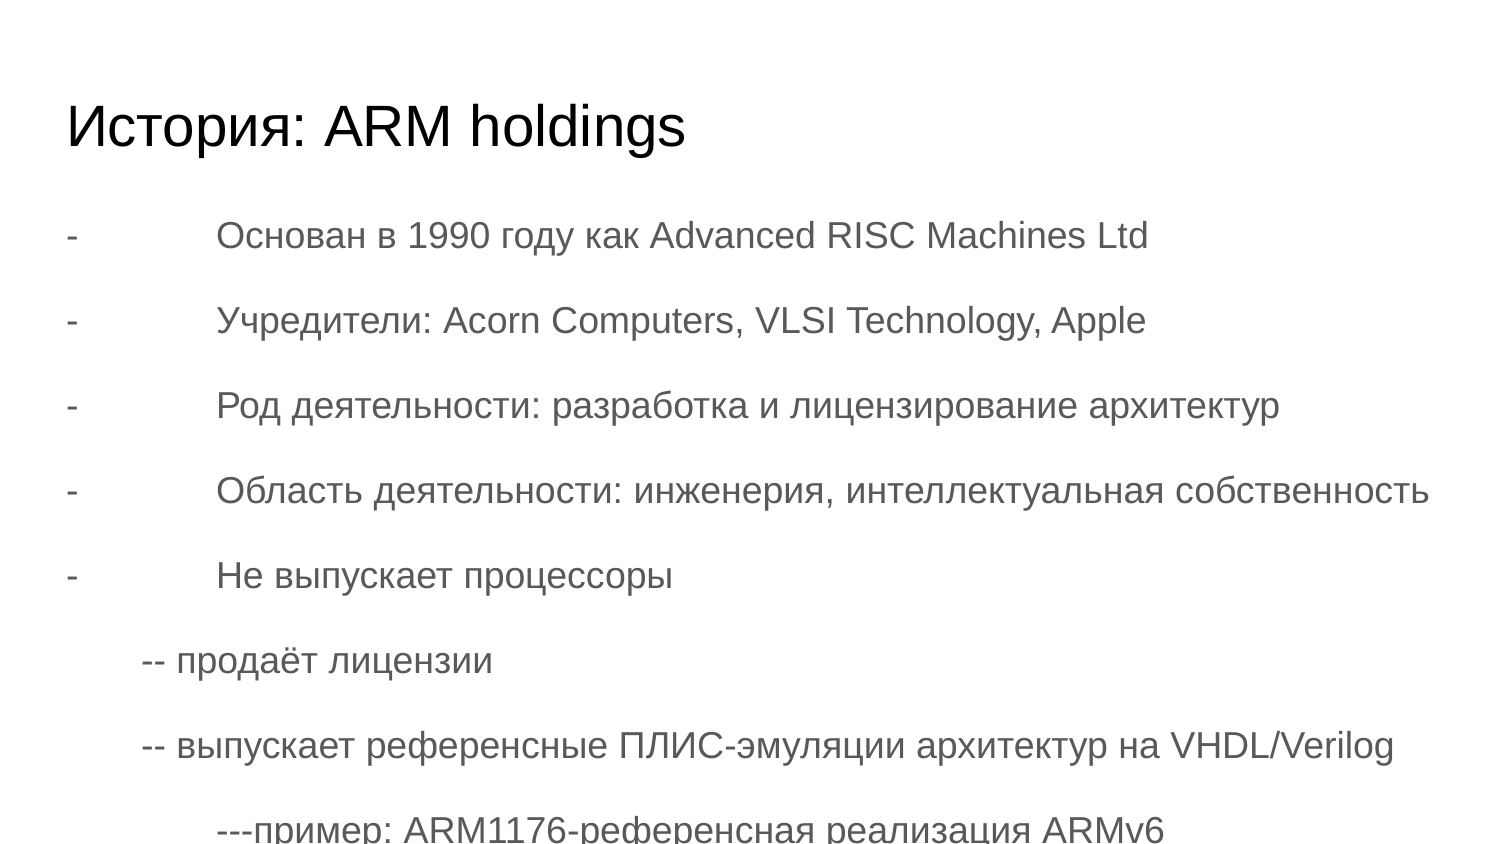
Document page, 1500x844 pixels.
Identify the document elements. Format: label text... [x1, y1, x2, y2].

list - Основан в 1990 году как Advanced RISC Machines Ltd - Учредители: Acorn Computers, VLSI Technology, Apple - Род деятельности: разработка и лицензирование архитектур - Область деятельности: инженерия, интеллектуальная собственность - Не выпускает процессоры -- продаёт лицензии -- выпускает референсные ПЛИС-эмуляции архитектур на VHDL/Verilog ---пример: ARM1176-референсная реализация ARMv6 [51, 189, 1449, 750]
title История: ARM holdings [51, 72, 1449, 167]
